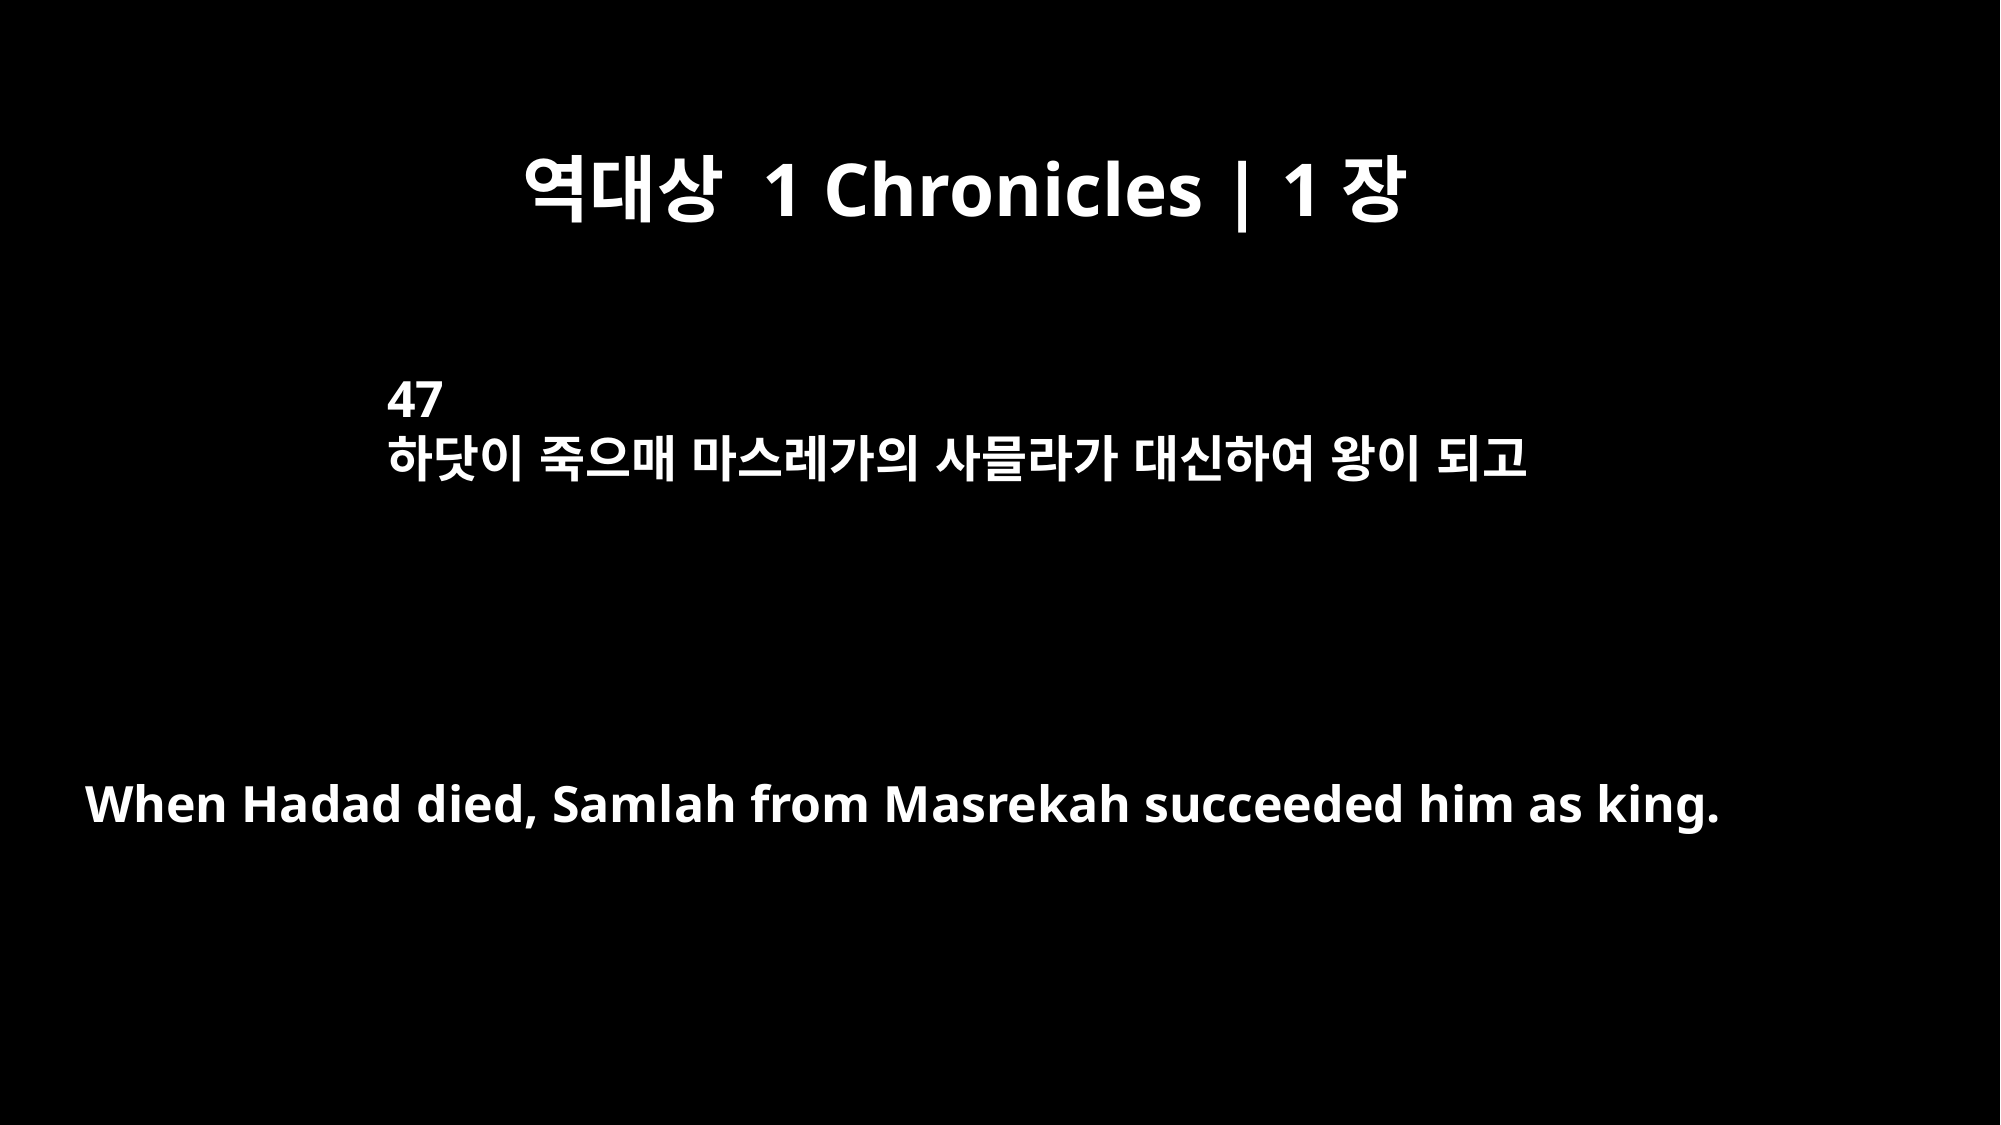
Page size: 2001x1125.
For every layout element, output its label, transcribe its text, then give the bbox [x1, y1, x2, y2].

text_box When Hadad died, Samlah from Masrekah succeeded him as king. [70, 764, 1737, 840]
text_box 역대상 1 Chronicles | 1장 [507, 136, 1424, 239]
text_box 47 하닷이 죽으매 마스레가의 사믈라가 대신하여 왕이 되고 [372, 359, 1545, 495]
